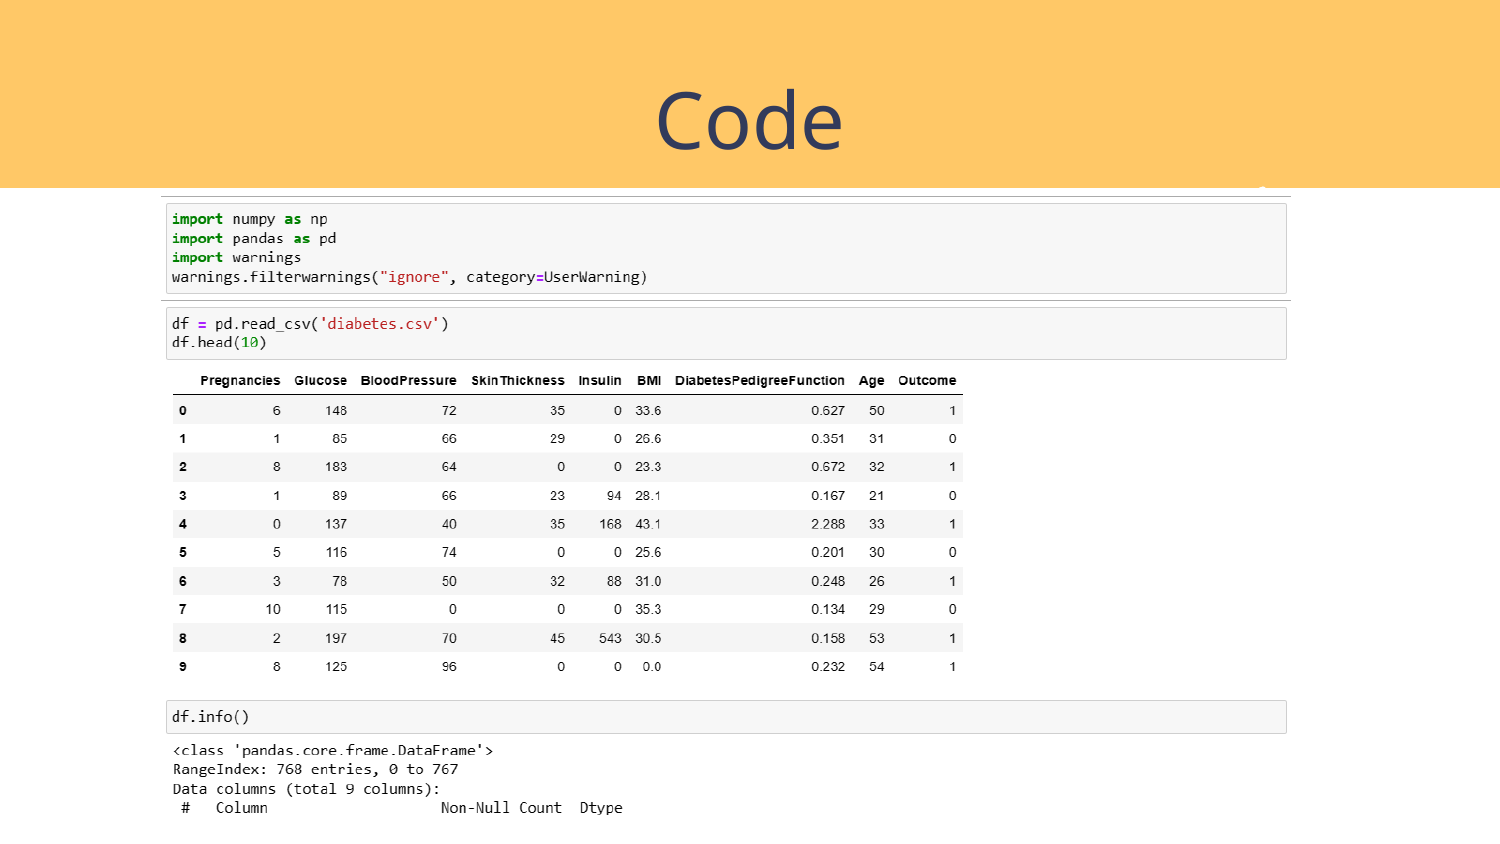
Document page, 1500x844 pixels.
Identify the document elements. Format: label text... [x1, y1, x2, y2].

picture [160, 195, 1291, 815]
title Code [116, 55, 1383, 172]
